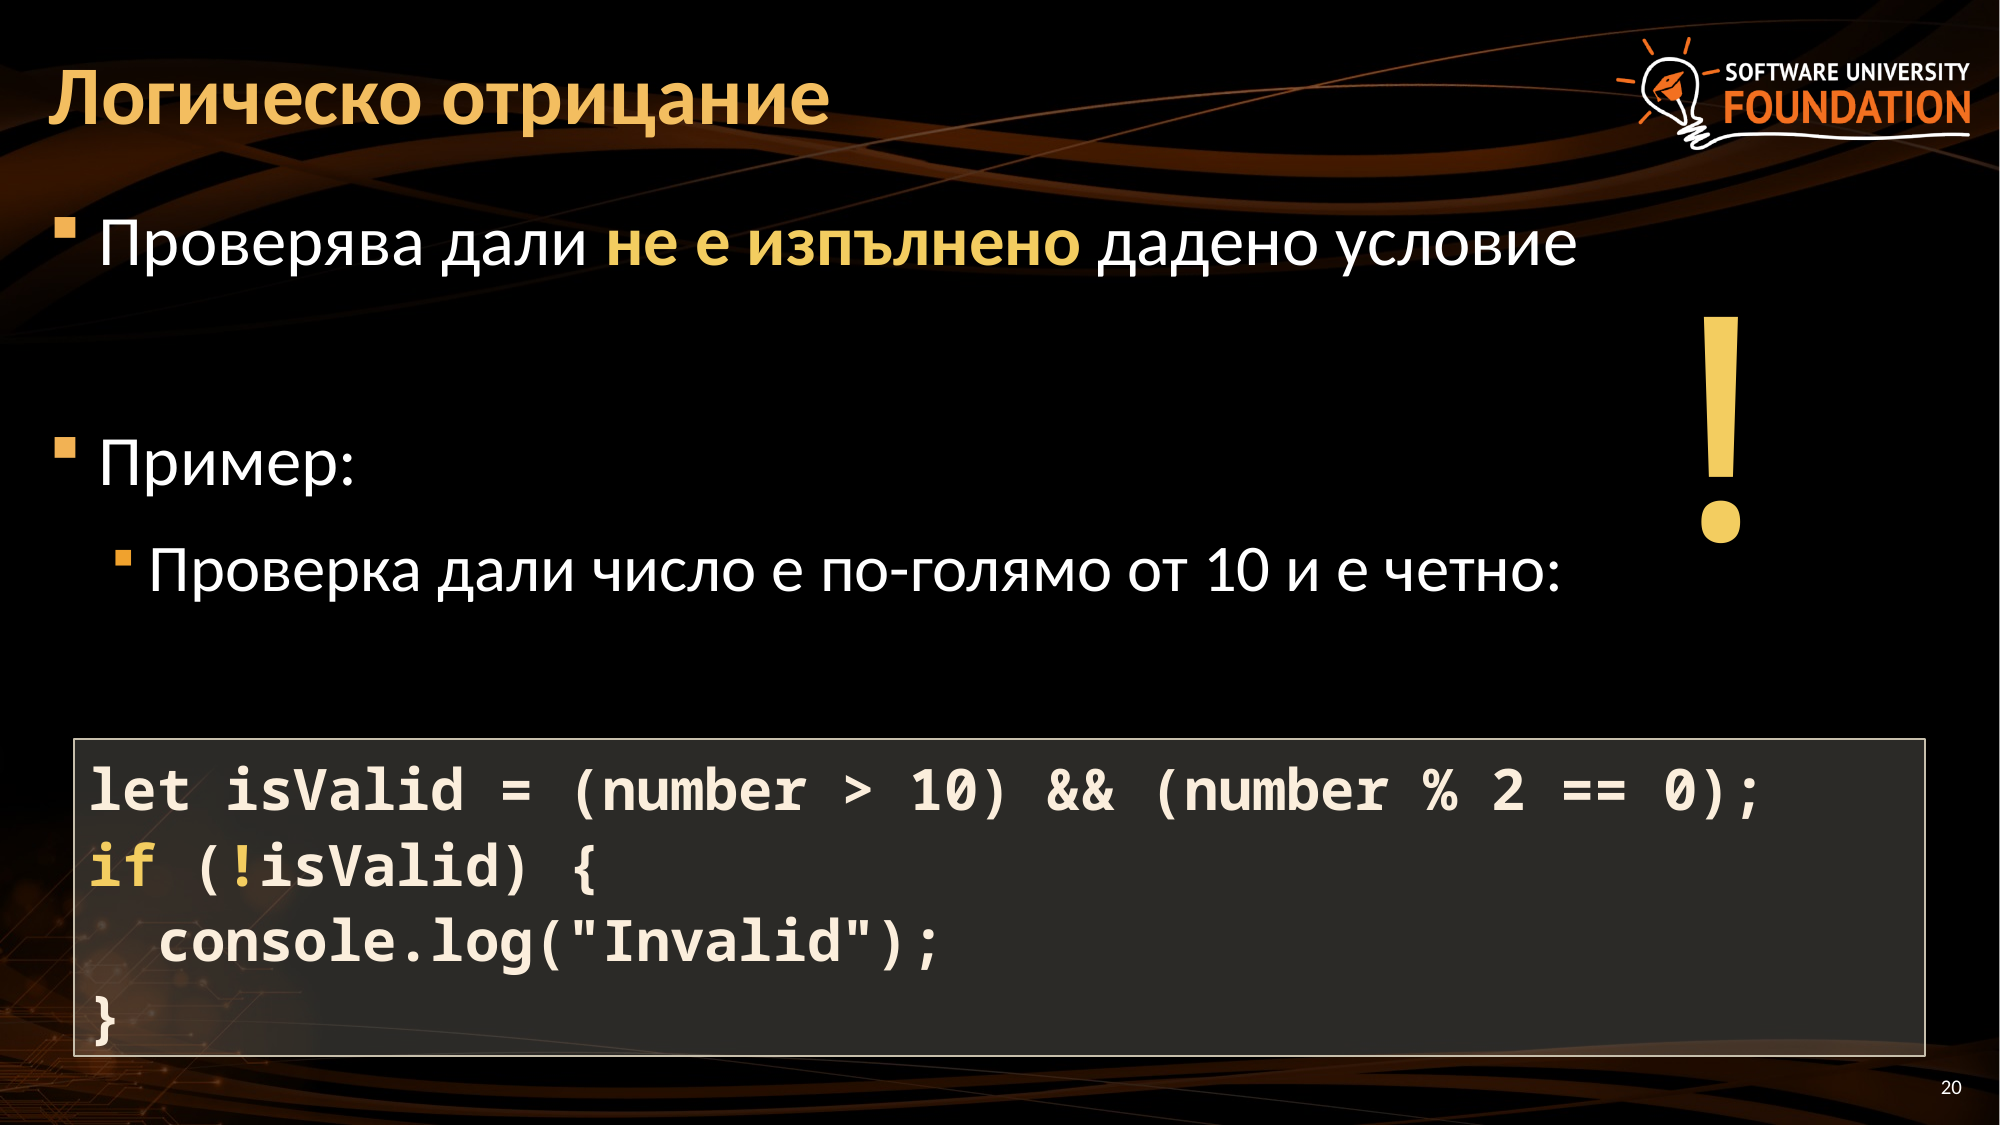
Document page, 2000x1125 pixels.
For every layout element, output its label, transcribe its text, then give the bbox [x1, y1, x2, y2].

text_box let isValid = (number > 10) && (number % 2 == 0); if (!isValid) { console.log("Invalid"); } [73, 739, 1926, 1057]
list Проверява дали не е изпълнено дадено условиe Пример: Проверка дали число е по-голямо от 10 и е четно: [31, 188, 1968, 1103]
text_box ! [1612, 220, 1813, 611]
picture [0, 0, 2000, 1125]
title Логическо отрицание [30, 6, 1602, 189]
